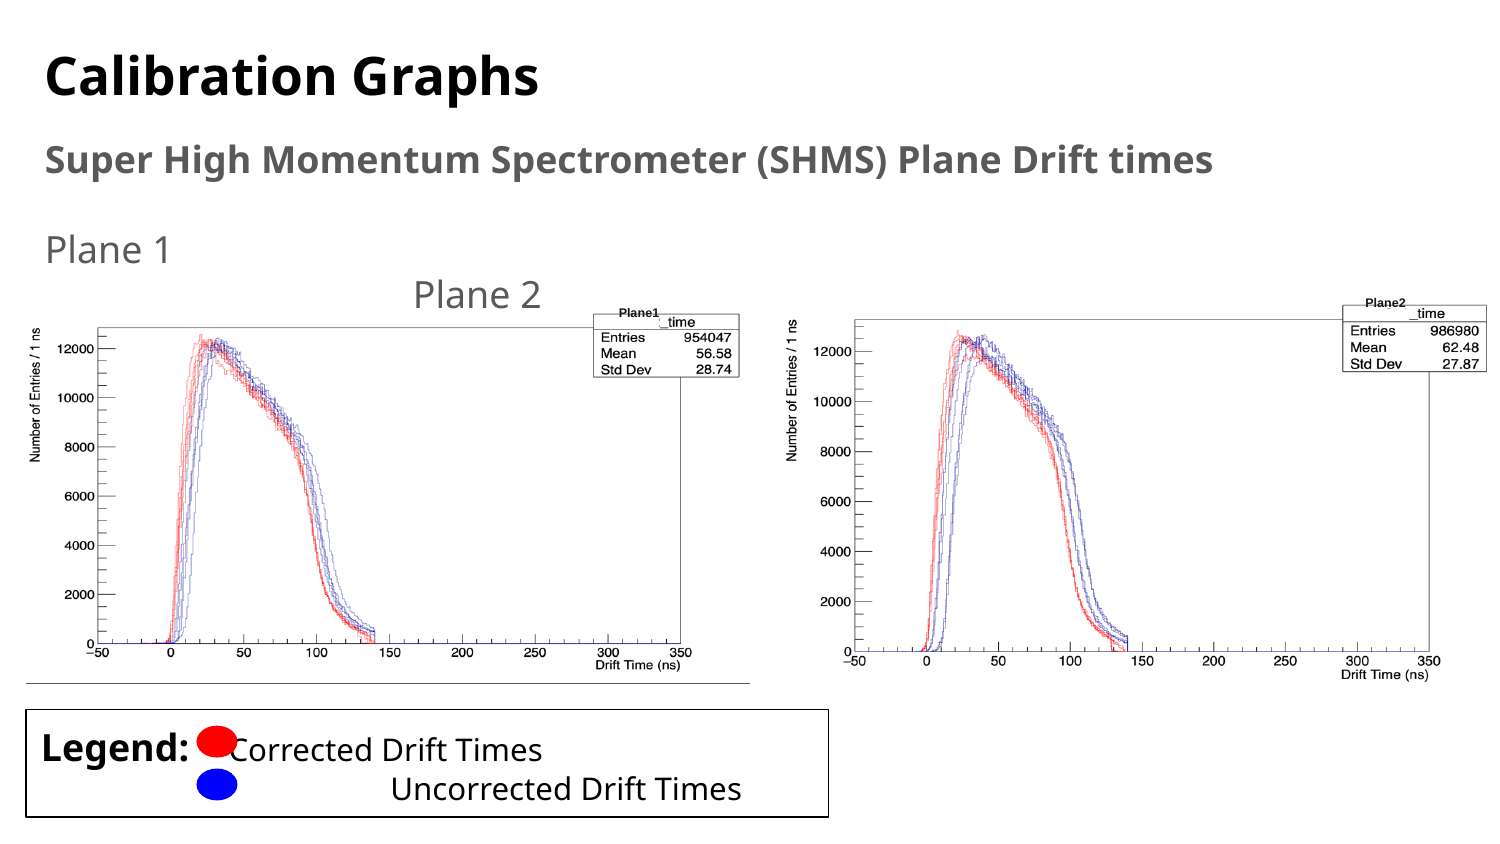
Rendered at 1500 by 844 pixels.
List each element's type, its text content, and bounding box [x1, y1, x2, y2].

title Calibration Graphs [29, 27, 1428, 122]
picture [782, 278, 1494, 693]
text_box Super High Momentum Spectrometer (SHMS) Plane Drift times Plane 1 Plane 2 [29, 121, 1251, 332]
text_box [197, 726, 237, 757]
picture [25, 287, 751, 684]
text_box [197, 769, 237, 800]
text_box Legend: Corrected Drift Times Uncorrected Drift Times [25, 709, 829, 817]
